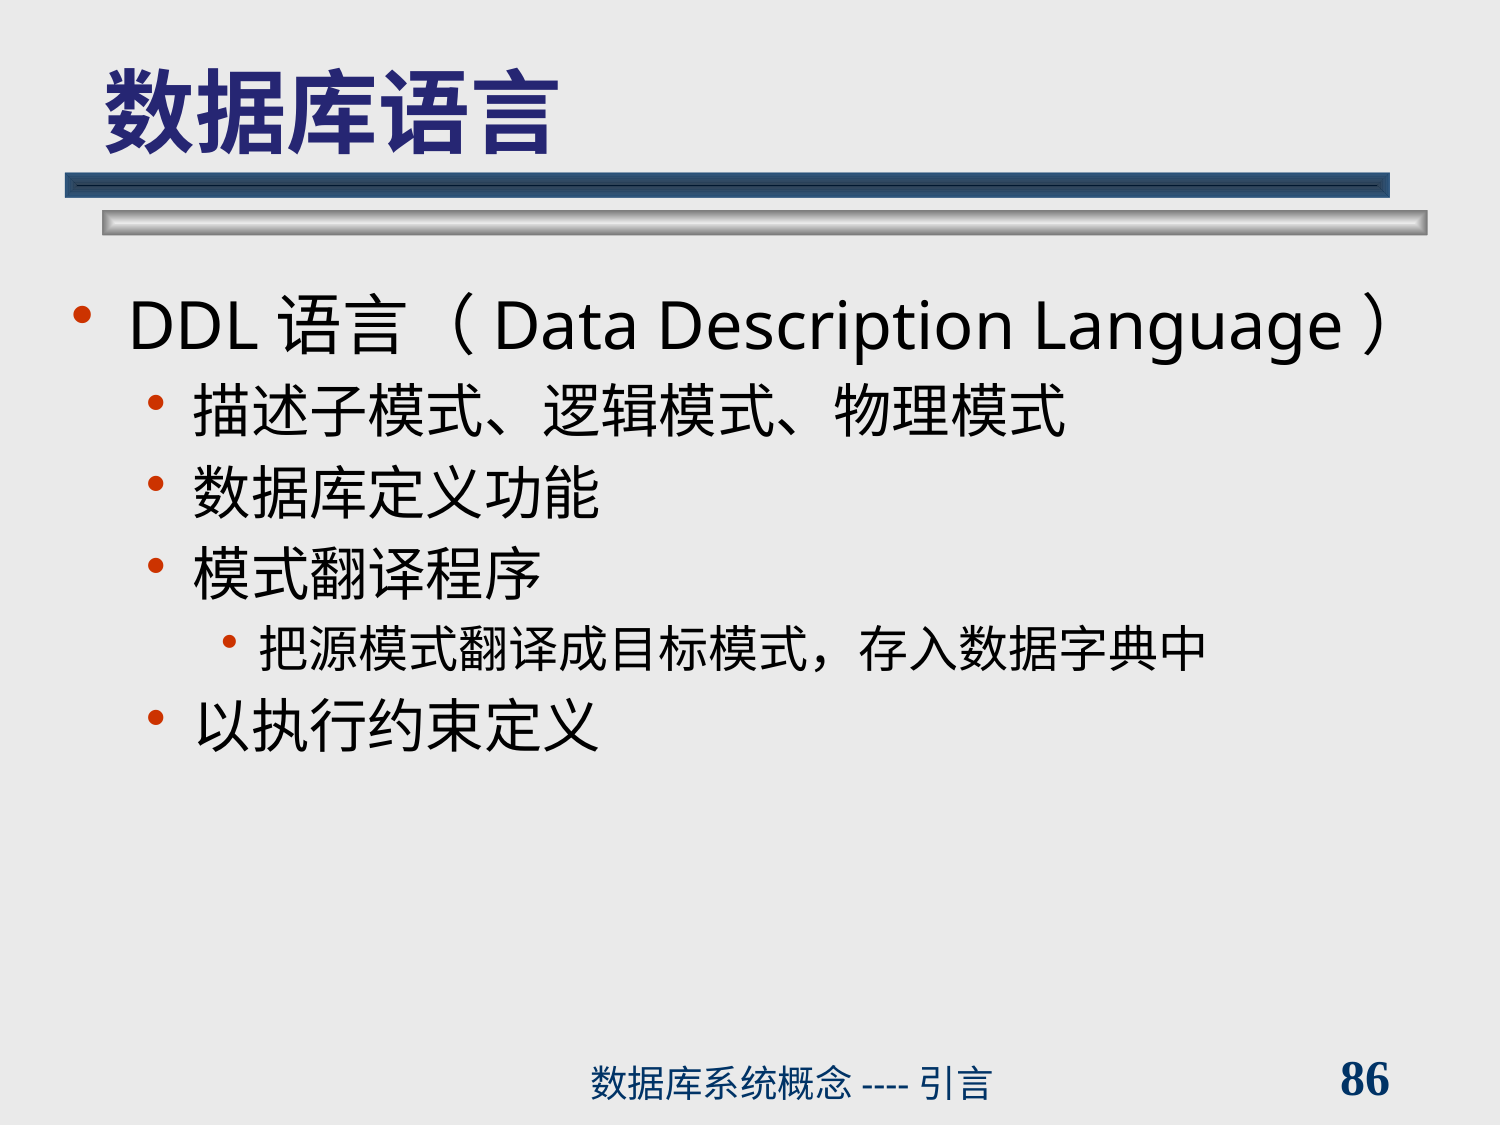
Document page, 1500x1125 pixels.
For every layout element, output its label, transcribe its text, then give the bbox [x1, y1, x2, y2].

list DDL语言（Data Description Language） 描述子模式、逻辑模式、物理模式 数据库定义功能 模式翻译程序 把源模式翻译成目标模式，存入数据字典中 以执行约束定义 [55, 275, 1463, 1047]
footer 数据库系统概念----引言 [574, 1062, 1188, 1113]
title 数据库语言 [88, 43, 1368, 173]
slide_number 86 [1324, 1049, 1489, 1101]
